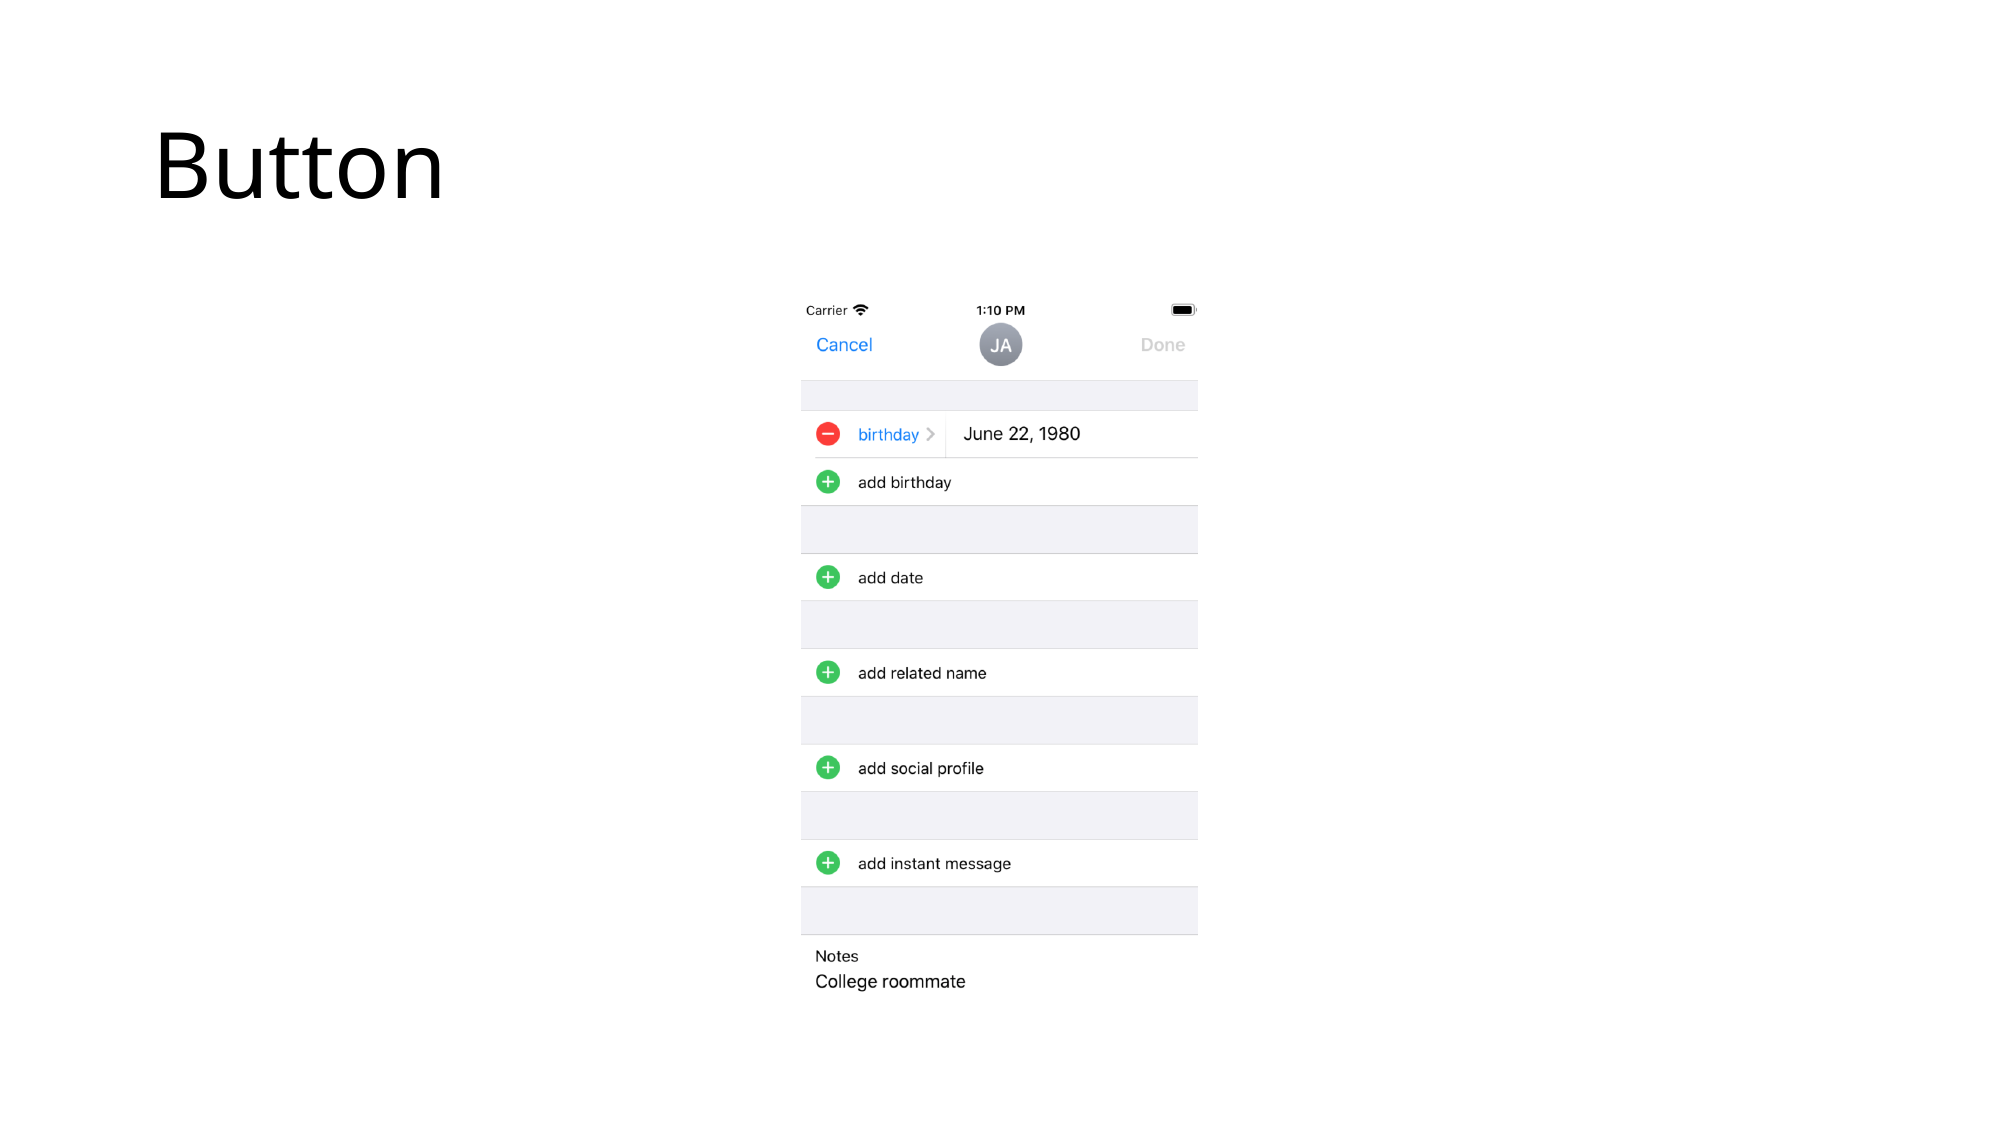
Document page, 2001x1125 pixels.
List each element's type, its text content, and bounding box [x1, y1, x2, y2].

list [801, 299, 1198, 1014]
title Button [137, 59, 1863, 278]
